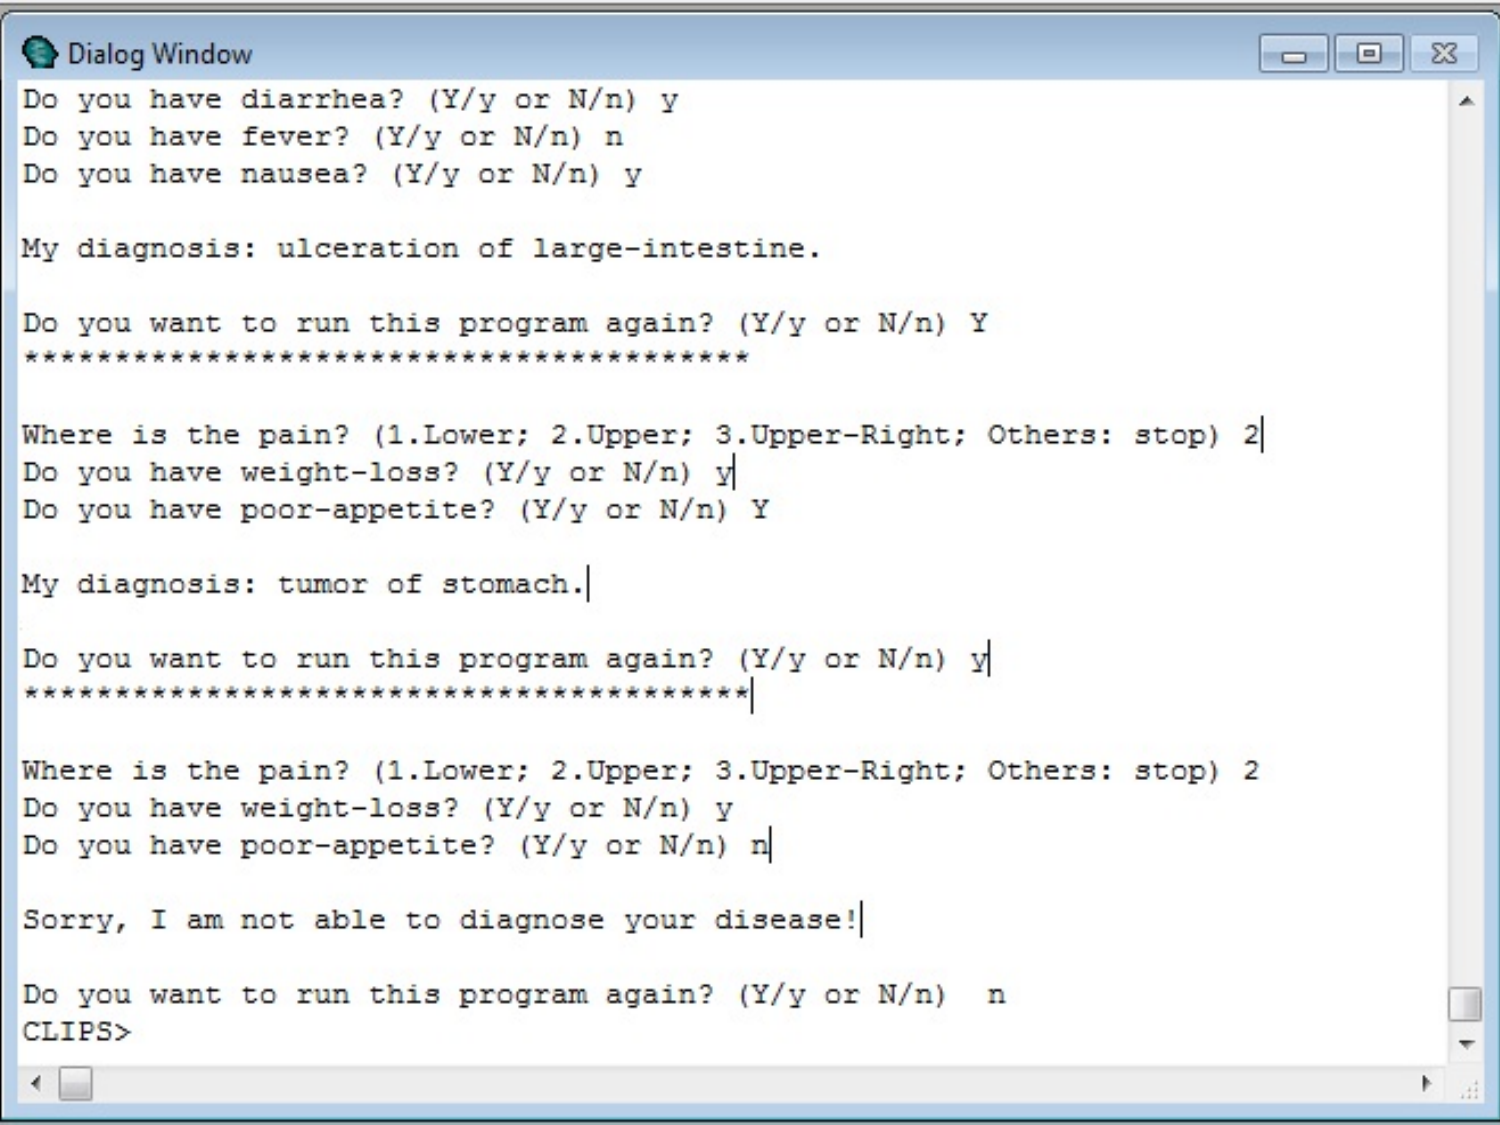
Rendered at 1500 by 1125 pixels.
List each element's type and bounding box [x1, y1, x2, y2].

list [0, 0, 1500, 1125]
